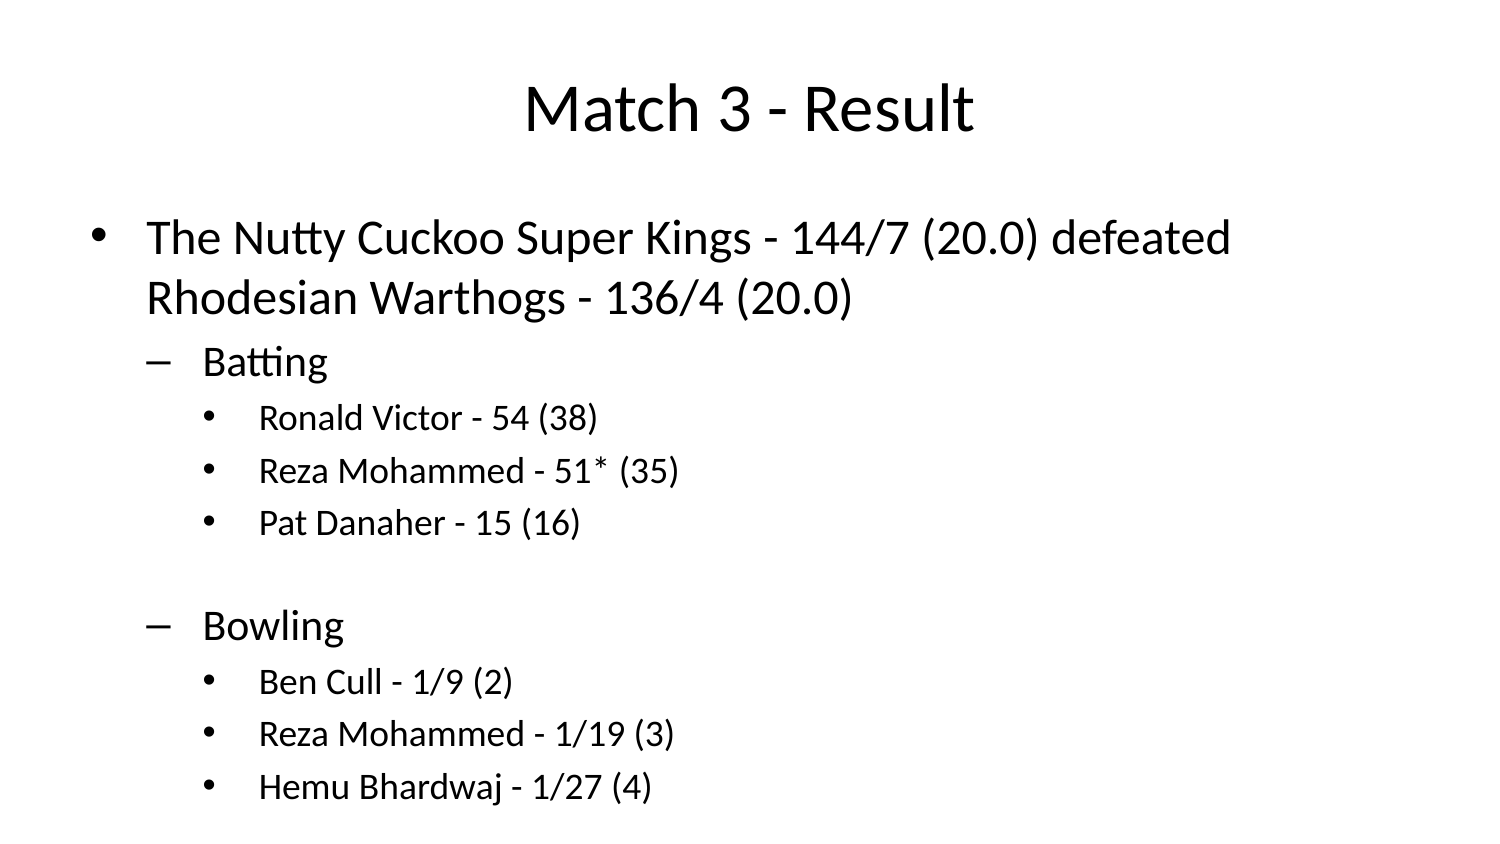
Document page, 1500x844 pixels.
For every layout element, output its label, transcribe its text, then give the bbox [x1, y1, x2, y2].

title Match 3 - Result [75, 33, 1425, 175]
list The Nutty Cuckoo Super Kings - 144/7 (20.0) defeated Rhodesian Warthogs - 136/4 (20.0) Batting Ronald Victor - 54 (38) Reza Mohammed - 51* (35) Pat Danaher - 15 (16) Bowling Ben Cull - 1/9 (2) Reza Mohammed - 1/19 (3) Hemu Bhardwaj - 1/27 (4) [75, 196, 1425, 754]
